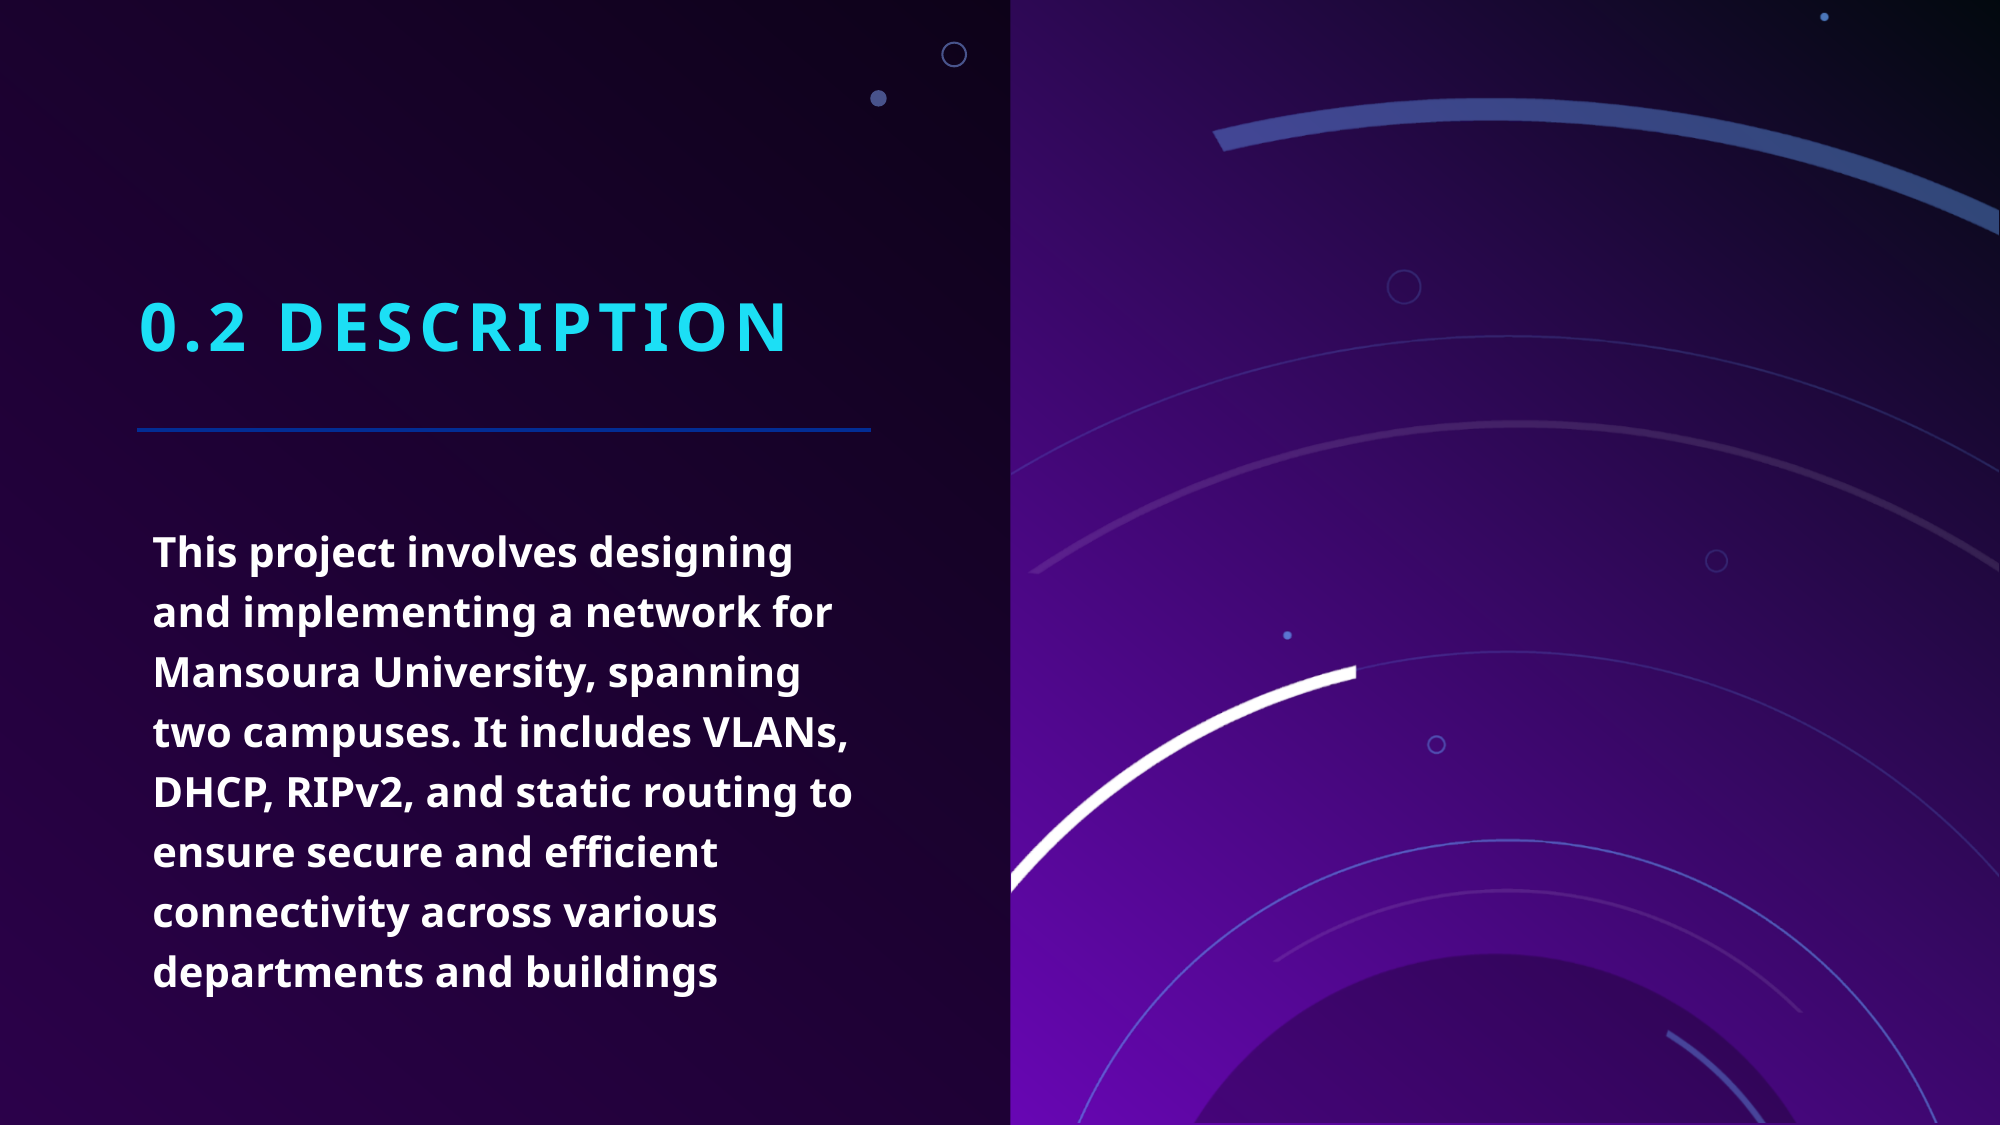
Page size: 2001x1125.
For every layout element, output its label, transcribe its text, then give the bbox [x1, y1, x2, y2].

title 0.2 description [124, 183, 857, 374]
picture [1011, 0, 1999, 1123]
list This project involves designing and implementing a network for Mansoura University, spanning two campuses. It includes VLANs, DHCP, RIPv2, and static routing to ensure secure and efficient connectivity across various departments and buildings [137, 508, 871, 1067]
